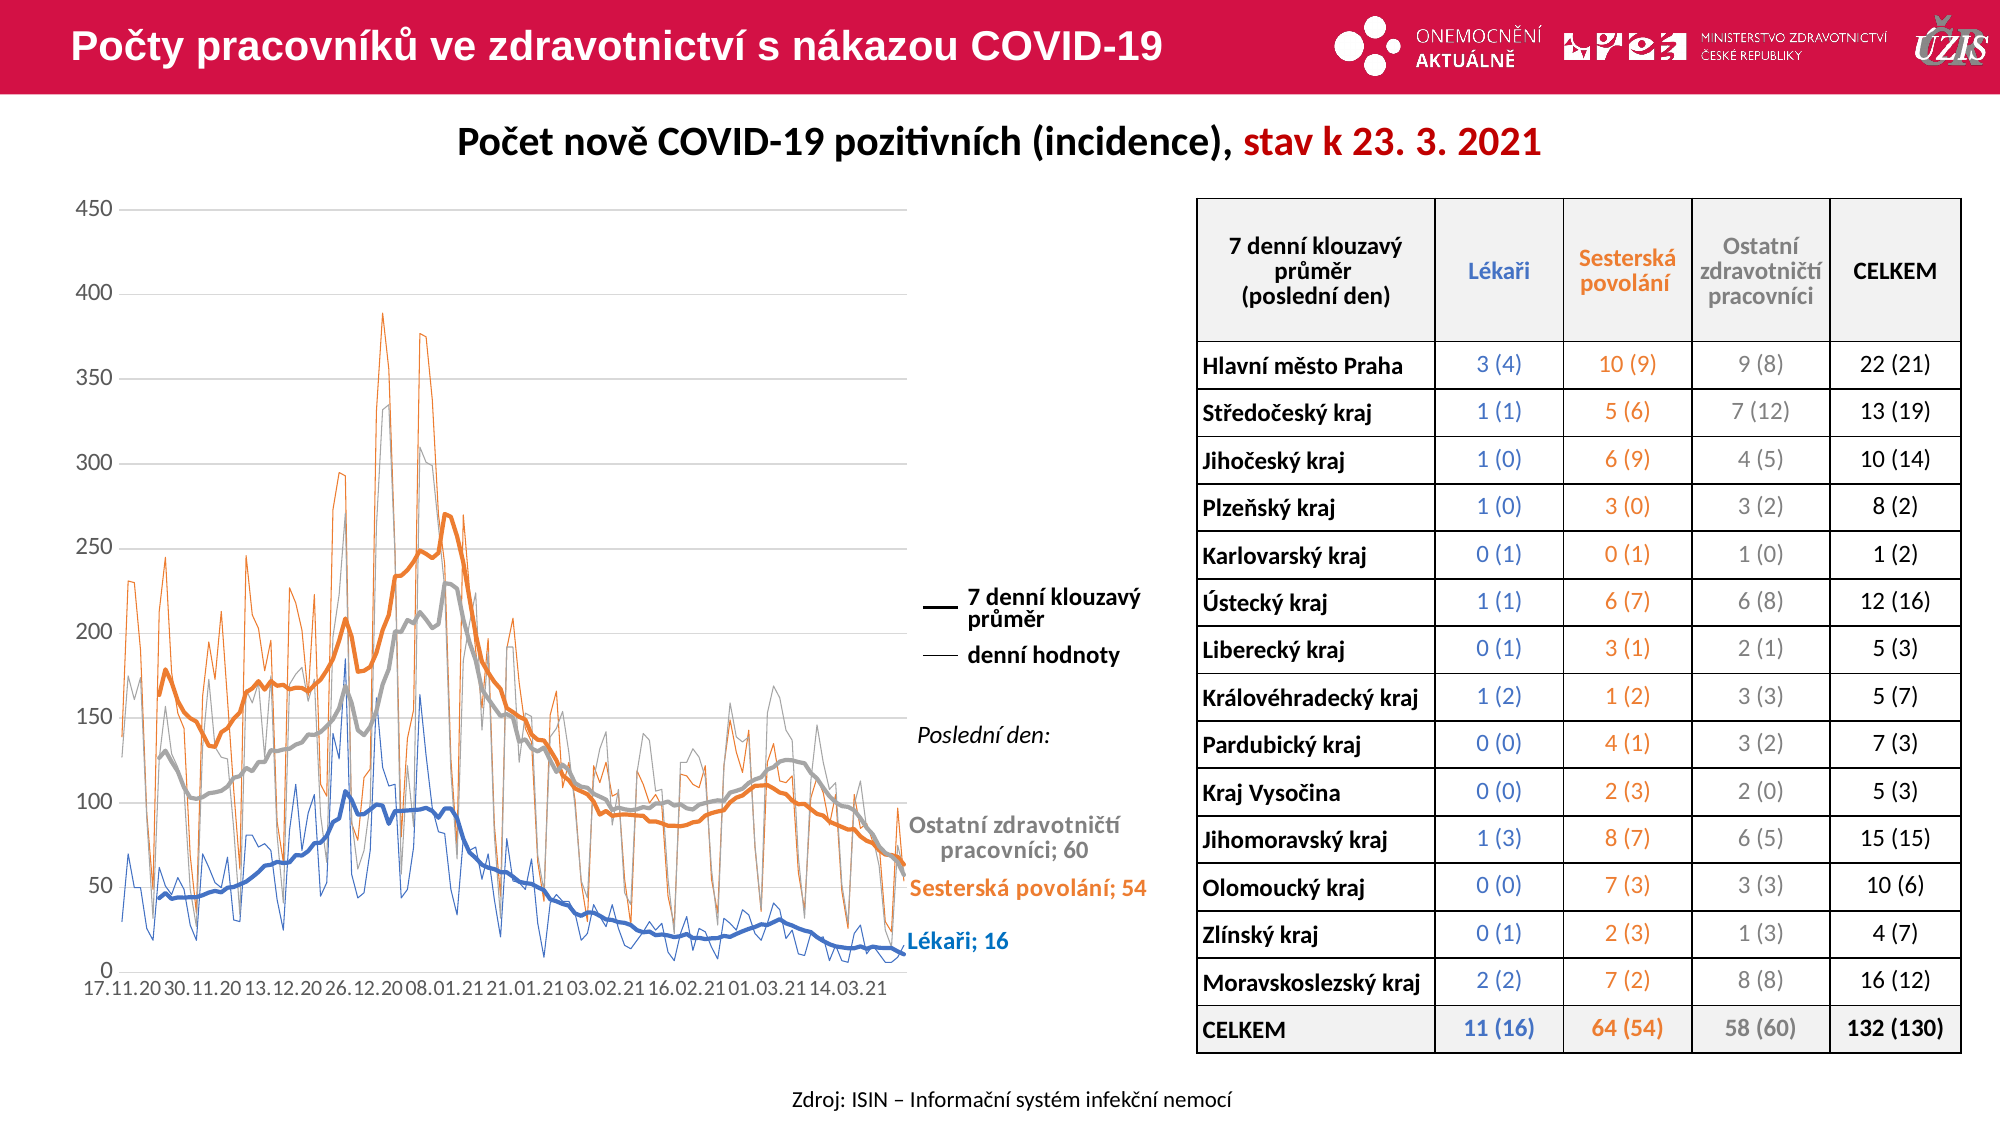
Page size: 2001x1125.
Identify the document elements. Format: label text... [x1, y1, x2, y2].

table_cell 4 (7) [1831, 912, 1960, 957]
table_cell 2 (2) [1436, 959, 1563, 1005]
table_cell 132 (130) [1831, 1006, 1960, 1052]
table_cell 6 (9) [1564, 437, 1691, 483]
table_cell 8 (8) [1693, 959, 1829, 1005]
text_box Zdroj: ISIN – Informační systém infekční nemocí [490, 1077, 1535, 1120]
table_cell Moravskoslezský kraj [1198, 959, 1434, 1005]
table_cell 4 (5) [1693, 437, 1829, 483]
table_cell 12 (16) [1831, 580, 1960, 625]
table_cell 58 (60) [1693, 1006, 1829, 1052]
table_cell 2 (0) [1693, 769, 1829, 815]
table_cell 1 (1) [1436, 390, 1563, 436]
table_cell 11 (16) [1436, 1006, 1563, 1052]
table_cell Karlovarský kraj [1198, 532, 1434, 578]
table_cell 1 (2) [1436, 674, 1563, 720]
table_cell 0 (1) [1436, 532, 1563, 578]
table_cell 5 (7) [1831, 674, 1960, 720]
picture [1563, 31, 1888, 60]
table_cell Ústecký kraj [1198, 580, 1434, 625]
table_cell 3 (1) [1564, 627, 1691, 673]
table_cell 1 (0) [1693, 532, 1829, 578]
table_cell 4 (1) [1564, 722, 1691, 767]
table_cell 0 (1) [1436, 912, 1563, 957]
table_cell 1 (1) [1436, 580, 1563, 625]
table_cell 3 (2) [1693, 485, 1829, 530]
table_cell 13 (19) [1831, 390, 1960, 436]
table_cell CELKEM [1198, 1006, 1434, 1052]
table_cell Zlínský kraj [1198, 912, 1434, 957]
table_cell 7 (2) [1564, 959, 1691, 1005]
table_cell 1 (2) [1831, 532, 1960, 578]
picture [1915, 15, 1989, 66]
text_box Počet nově COVID-19 pozitivních (incidence), stav k 23. 3. 2021 [100, 106, 1900, 171]
table_cell 10 (9) [1564, 342, 1691, 388]
table_cell 8 (2) [1831, 485, 1960, 530]
table_cell Jihočeský kraj [1198, 437, 1434, 483]
table_cell 7 (3) [1831, 722, 1960, 767]
table_cell 6 (7) [1564, 580, 1691, 625]
table_header Ostatní zdravotničtí pracovníci [1693, 199, 1829, 341]
table_header CELKEM [1831, 199, 1960, 341]
table_cell 1 (0) [1436, 485, 1563, 530]
table_cell Královéhradecký kraj [1198, 674, 1434, 720]
table_cell 1 (3) [1436, 817, 1563, 862]
table_cell 10 (14) [1831, 437, 1960, 483]
table_cell Liberecký kraj [1198, 627, 1434, 673]
table_cell 3 (3) [1693, 674, 1829, 720]
table_cell 2 (3) [1564, 769, 1691, 815]
table_cell 6 (8) [1693, 580, 1829, 625]
table_cell 7 (3) [1564, 864, 1691, 910]
table_cell 1 (3) [1693, 912, 1829, 957]
table_cell 1 (0) [1436, 437, 1563, 483]
table_cell 0 (0) [1436, 864, 1563, 910]
title Počty pracovníků ve zdravotnictví s nákazou COVID-19 [55, 0, 1346, 95]
table_cell 3 (2) [1693, 722, 1829, 767]
table_cell 9 (8) [1693, 342, 1829, 388]
table_cell 22 (21) [1831, 342, 1960, 388]
table_cell Pardubický kraj [1198, 722, 1434, 767]
table_cell 64 (54) [1564, 1006, 1691, 1052]
table_cell 5 (3) [1831, 769, 1960, 815]
table_header 7 denní klouzavý průměr (poslední den) [1198, 199, 1434, 341]
table_cell 3 (3) [1693, 864, 1829, 910]
table_cell 6 (5) [1693, 817, 1829, 862]
table_cell 8 (7) [1564, 817, 1691, 862]
table_header Lékaři [1436, 199, 1563, 341]
table_cell Středočeský kraj [1198, 390, 1434, 436]
picture [1346, 16, 1542, 76]
table_cell 2 (1) [1693, 627, 1829, 673]
table_cell 15 (15) [1831, 817, 1960, 862]
table_header Sesterská povolání [1564, 199, 1691, 341]
table_cell Jihomoravský kraj [1198, 817, 1434, 862]
table_cell 16 (12) [1831, 959, 1960, 1005]
table_cell Olomoucký kraj [1198, 864, 1434, 910]
table_cell Kraj Vysočina [1198, 769, 1434, 815]
table_cell 10 (6) [1831, 864, 1960, 910]
table_cell 3 (4) [1436, 342, 1563, 388]
table_cell Plzeňský kraj [1198, 485, 1434, 530]
table_cell 2 (3) [1564, 912, 1691, 957]
table_cell 0 (1) [1564, 532, 1691, 578]
table_cell 0 (1) [1436, 627, 1563, 673]
table_cell 0 (0) [1436, 722, 1563, 767]
table_cell 5 (3) [1831, 627, 1960, 673]
table_cell 5 (6) [1564, 390, 1691, 436]
table_cell 3 (0) [1564, 485, 1691, 530]
table_cell 1 (2) [1564, 674, 1691, 720]
chart [23, 183, 1197, 1078]
table_cell 7 (12) [1693, 390, 1829, 436]
table_cell Hlavní město Praha [1198, 342, 1434, 388]
table_cell 0 (0) [1436, 769, 1563, 815]
